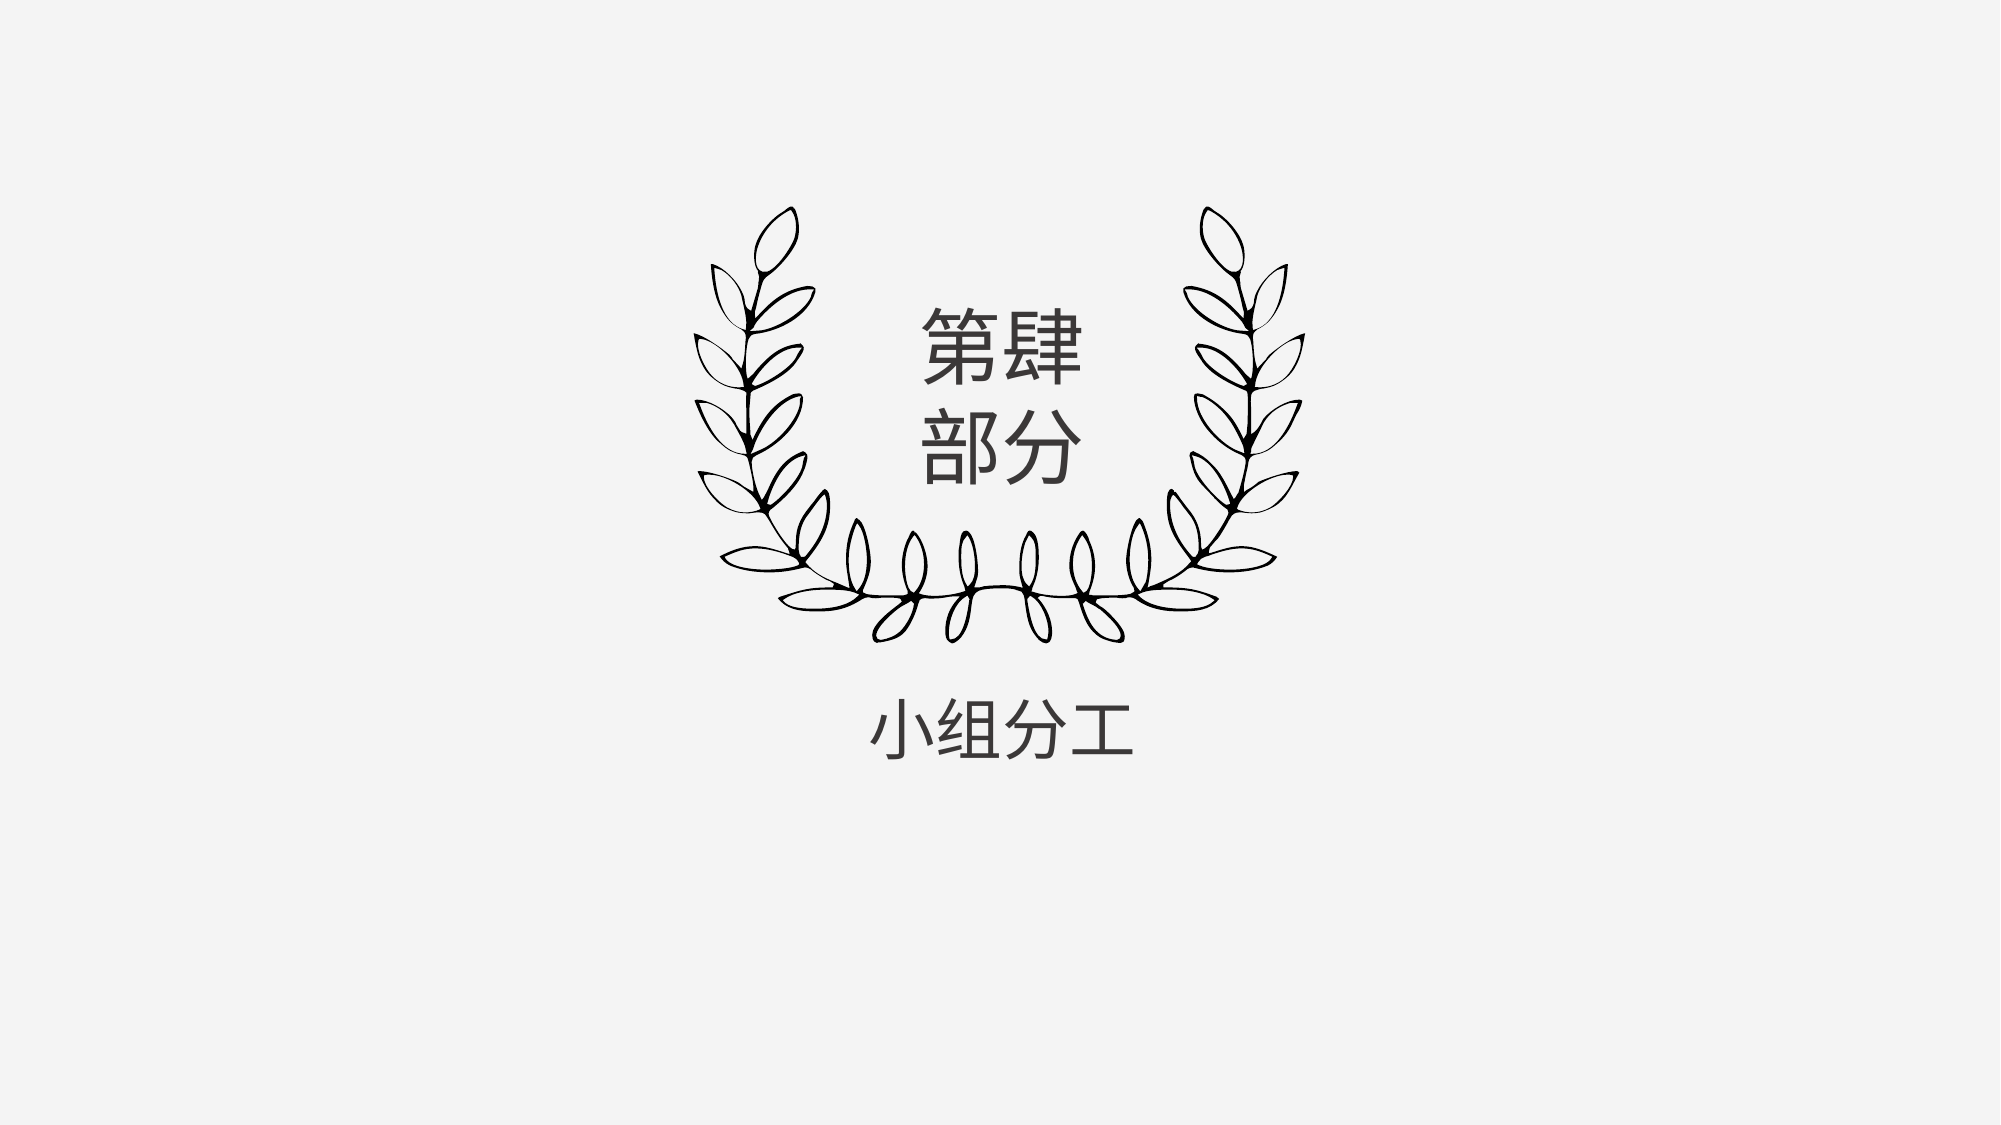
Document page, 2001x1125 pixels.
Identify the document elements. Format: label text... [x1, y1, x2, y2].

text_box [693, 206, 1306, 644]
text_box 第肆 部分 [878, 287, 1125, 503]
text_box 小组分工 [687, 680, 1317, 775]
